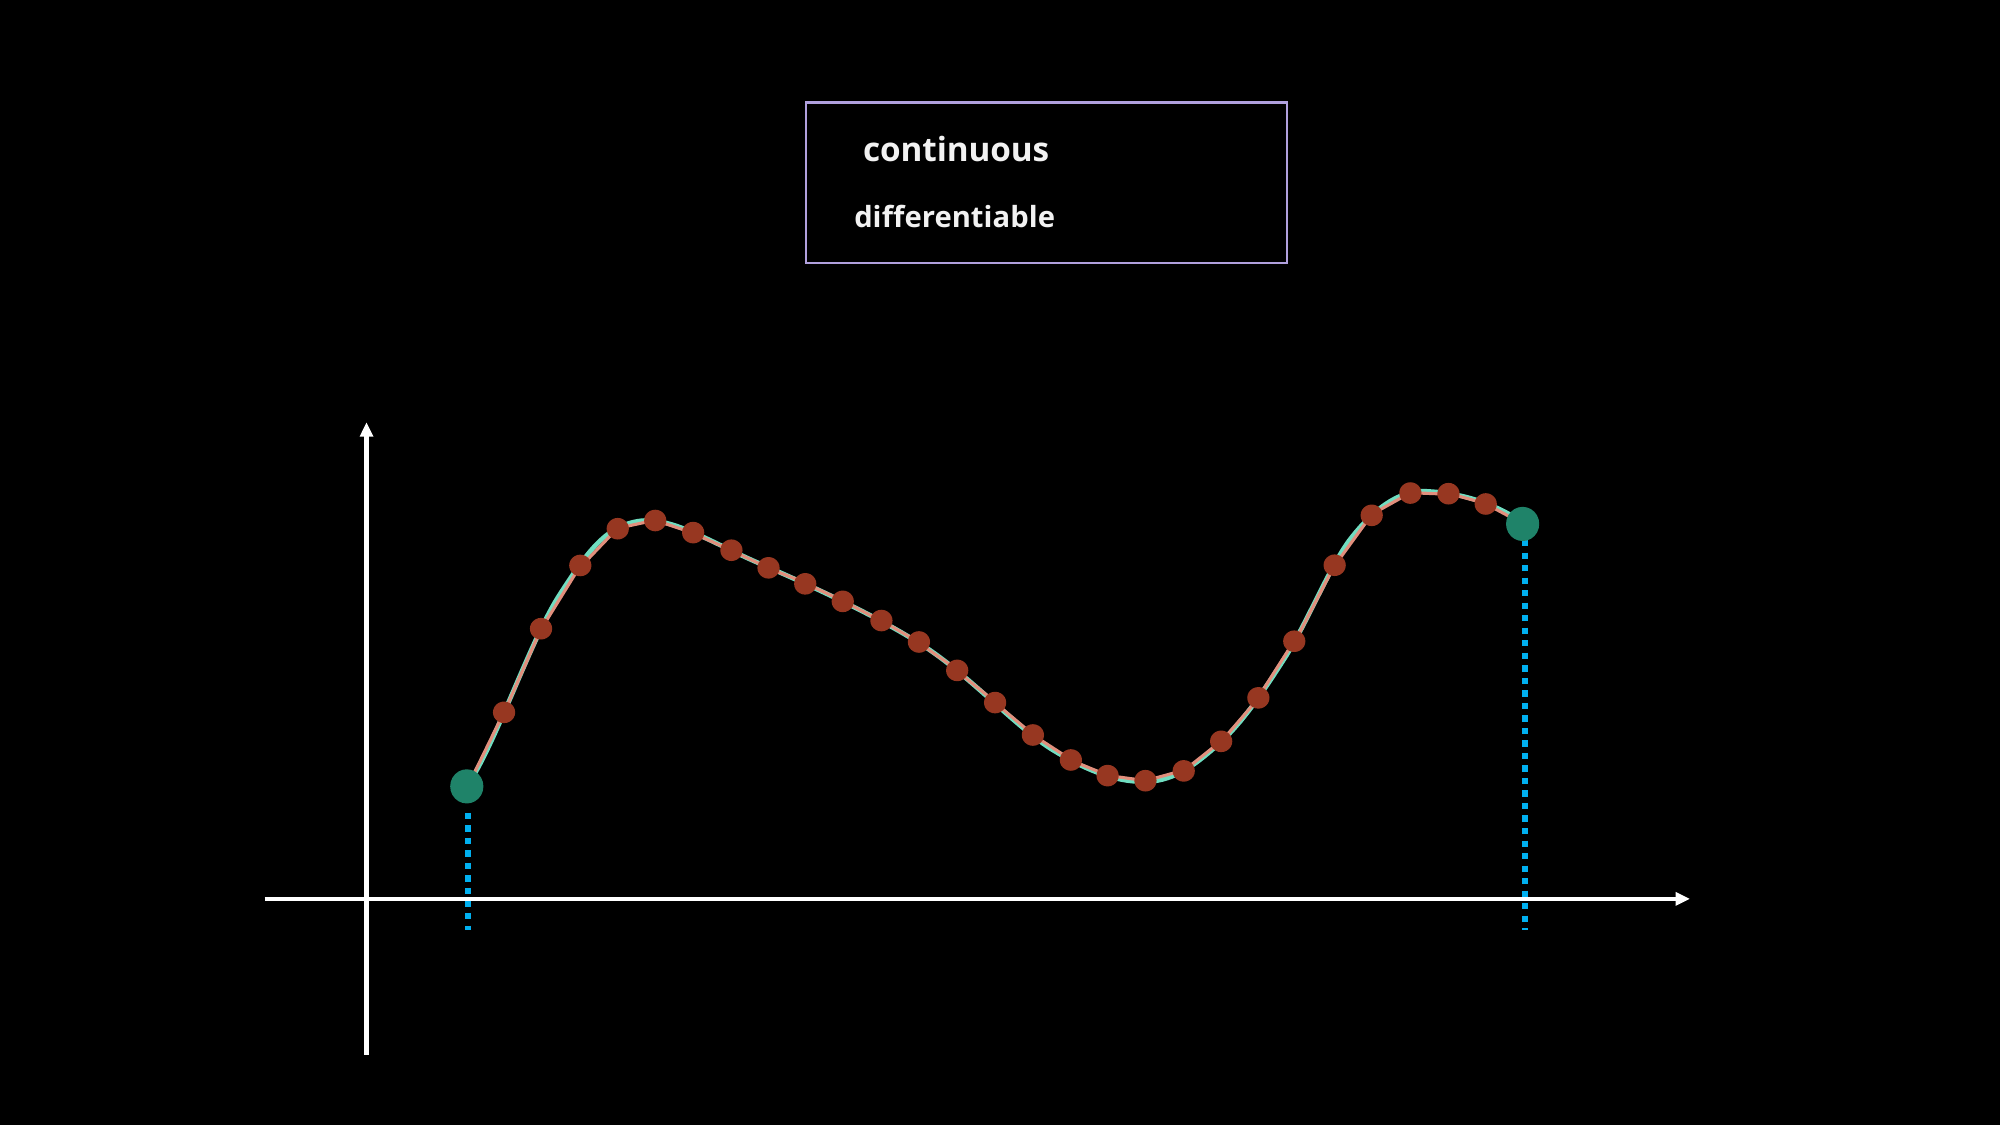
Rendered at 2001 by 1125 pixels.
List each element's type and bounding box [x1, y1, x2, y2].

text_box [919, 630, 932, 642]
text_box [906, 643, 918, 654]
text_box [1109, 763, 1120, 775]
text_box [793, 583, 805, 596]
text_box [1020, 735, 1032, 747]
text_box [692, 532, 731, 550]
text_box [655, 520, 693, 533]
text_box [1032, 734, 1072, 760]
text_box [1222, 742, 1234, 754]
text_box [1145, 770, 1184, 781]
text_box [1372, 515, 1384, 528]
text_box [1436, 481, 1461, 493]
text_box [1335, 514, 1372, 565]
text_box [693, 520, 706, 532]
text_box [1134, 768, 1151, 775]
text_box [769, 556, 781, 568]
text_box [1107, 775, 1145, 781]
text_box [582, 528, 618, 566]
text_box [467, 712, 504, 788]
text_box [1171, 759, 1183, 770]
text_box [1058, 760, 1070, 772]
text_box [961, 577, 1295, 775]
text_box [1258, 640, 1295, 698]
text_box [1485, 503, 1524, 524]
text_box [643, 508, 668, 520]
text_box [1506, 507, 1540, 542]
text_box [1322, 553, 1347, 578]
text_box [844, 589, 855, 601]
text_box [1473, 504, 1485, 516]
text_box [491, 700, 504, 712]
text_box [1411, 495, 1423, 505]
text_box [1295, 565, 1335, 642]
text_box [504, 529, 918, 770]
text_box [618, 520, 655, 529]
text_box [719, 538, 744, 563]
text_box [806, 572, 818, 583]
text_box [1133, 781, 1158, 793]
text_box [450, 769, 484, 804]
text_box [1398, 481, 1423, 492]
text_box [918, 642, 958, 670]
text_box [1070, 760, 1109, 776]
text_box [958, 658, 970, 670]
text_box [956, 670, 996, 703]
text_box [1034, 723, 1045, 734]
text_box [1448, 493, 1486, 504]
text_box [830, 601, 843, 614]
text_box [1260, 698, 1271, 710]
text_box [542, 630, 554, 641]
text_box [528, 616, 541, 628]
text_box [1246, 686, 1258, 697]
text_box [618, 529, 630, 541]
text_box [768, 568, 806, 583]
text_box [568, 553, 593, 578]
text_box [869, 621, 881, 633]
text_box [994, 702, 1034, 735]
text_box [1095, 776, 1119, 788]
text_box [1221, 697, 1260, 742]
text_box [881, 620, 919, 643]
text_box [996, 690, 1008, 702]
text_box [605, 516, 626, 528]
text_box [1372, 495, 1506, 560]
text_box [1359, 503, 1371, 514]
text_box [1295, 642, 1307, 653]
text_box [1183, 740, 1222, 771]
text_box [982, 703, 994, 715]
text_box [541, 565, 581, 630]
text_box [805, 583, 844, 601]
text_box [1282, 629, 1295, 640]
text_box [681, 533, 692, 545]
text_box [1177, 771, 1196, 783]
text_box [882, 608, 894, 620]
text_box [843, 601, 882, 621]
text_box [756, 568, 768, 580]
text_box [945, 670, 956, 683]
text_box [1209, 729, 1221, 740]
text_box [1436, 495, 1455, 506]
text_box [1371, 492, 1411, 515]
text_box [504, 628, 542, 713]
text_box [731, 550, 769, 568]
text_box [1072, 748, 1084, 760]
text_box [1481, 492, 1498, 503]
text_box [805, 101, 1288, 264]
text_box [504, 713, 517, 725]
